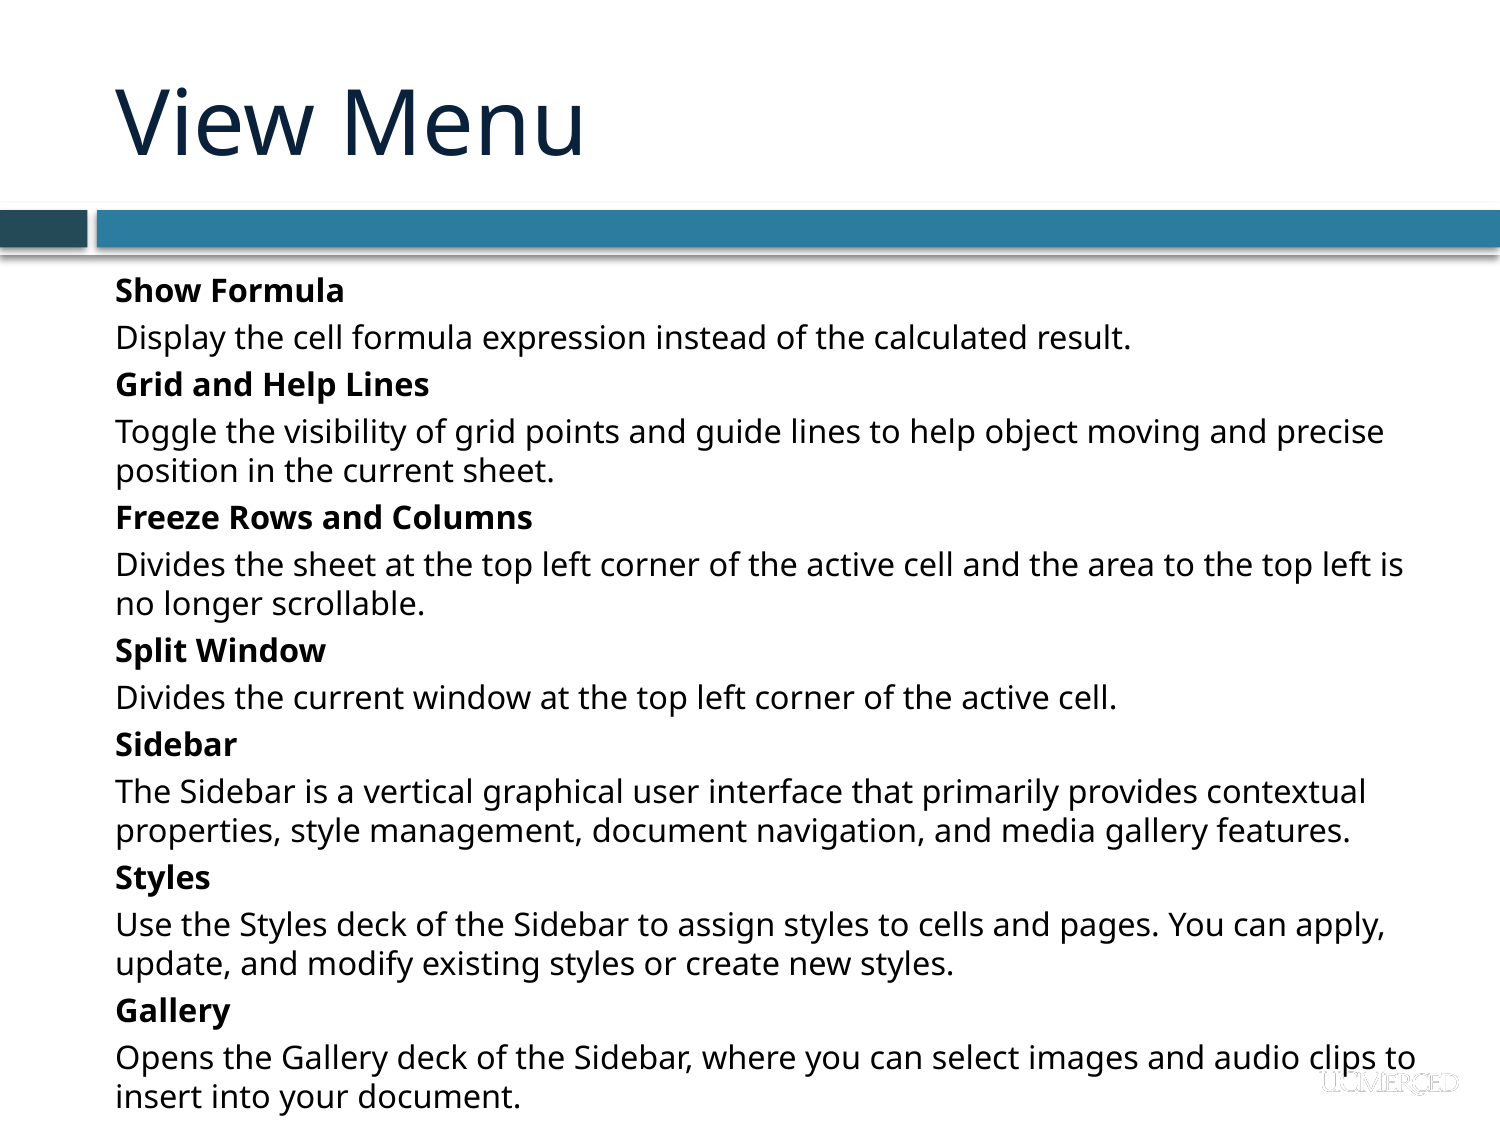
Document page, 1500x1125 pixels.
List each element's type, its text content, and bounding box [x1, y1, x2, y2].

title View Menu [100, 37, 1438, 200]
list Show Formula Display the cell formula expression instead of the calculated result. Grid and Help Lines Toggle the visibility of grid points and guide lines to help object moving and precise position in the current sheet. Freeze Rows and Columns Divides the sheet at the top left corner of the active cell and the area to the top left is no longer scrollable. Split Window Divides the current window at the top left corner of the active cell. Sidebar The Sidebar is a vertical graphical user interface that primarily provides contextual properties, style management, document navigation, and media gallery features. Styles Use the Styles deck of the Sidebar to assign styles to cells and pages. You can apply, update, and modify existing styles or create new styles. Gallery Opens the Gallery deck of the Sidebar, where you can select images and audio clips to insert into your document. [100, 262, 1438, 1125]
